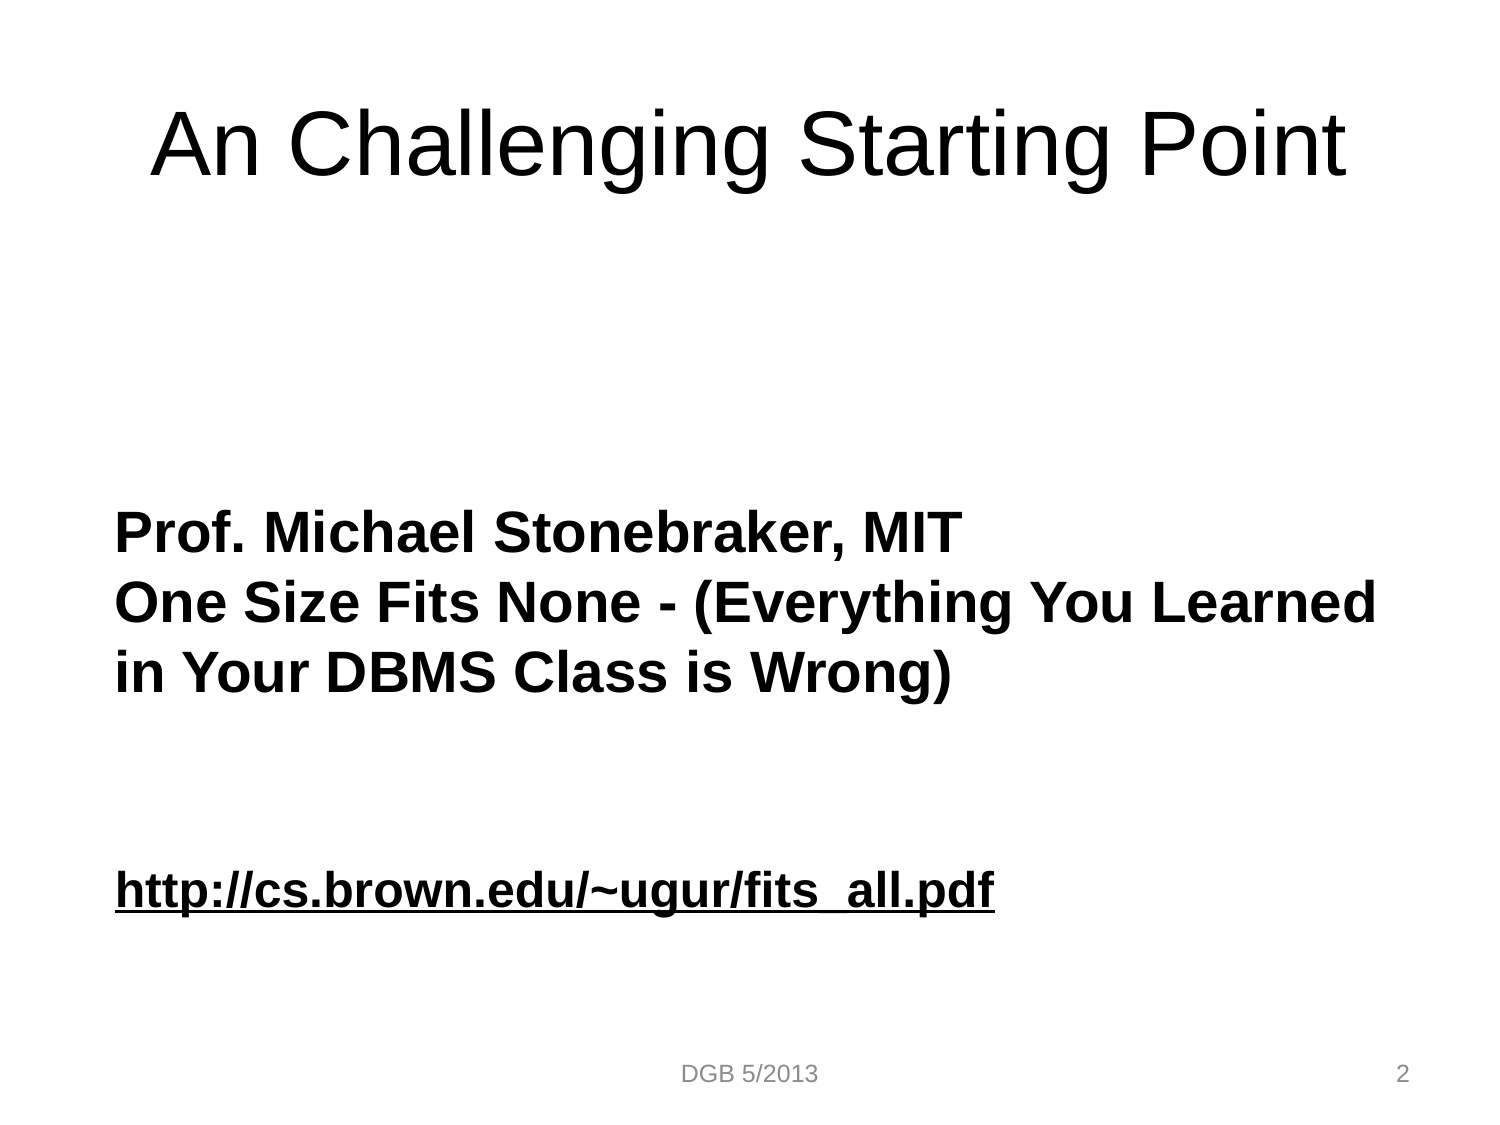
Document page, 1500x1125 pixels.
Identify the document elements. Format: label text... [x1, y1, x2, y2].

text_box Prof. Michael Stonebraker, MIT One Size Fits None - (Everything You Learned in Your DBMS Class is Wrong) [99, 486, 1438, 712]
text_box http://cs.brown.edu/~ugur/fits_all.pdf [99, 849, 1263, 925]
title An Challenging Starting Point [75, 45, 1425, 233]
footer DGB 5/2013 [512, 1042, 988, 1103]
slide_number 2 [1074, 1042, 1425, 1103]
